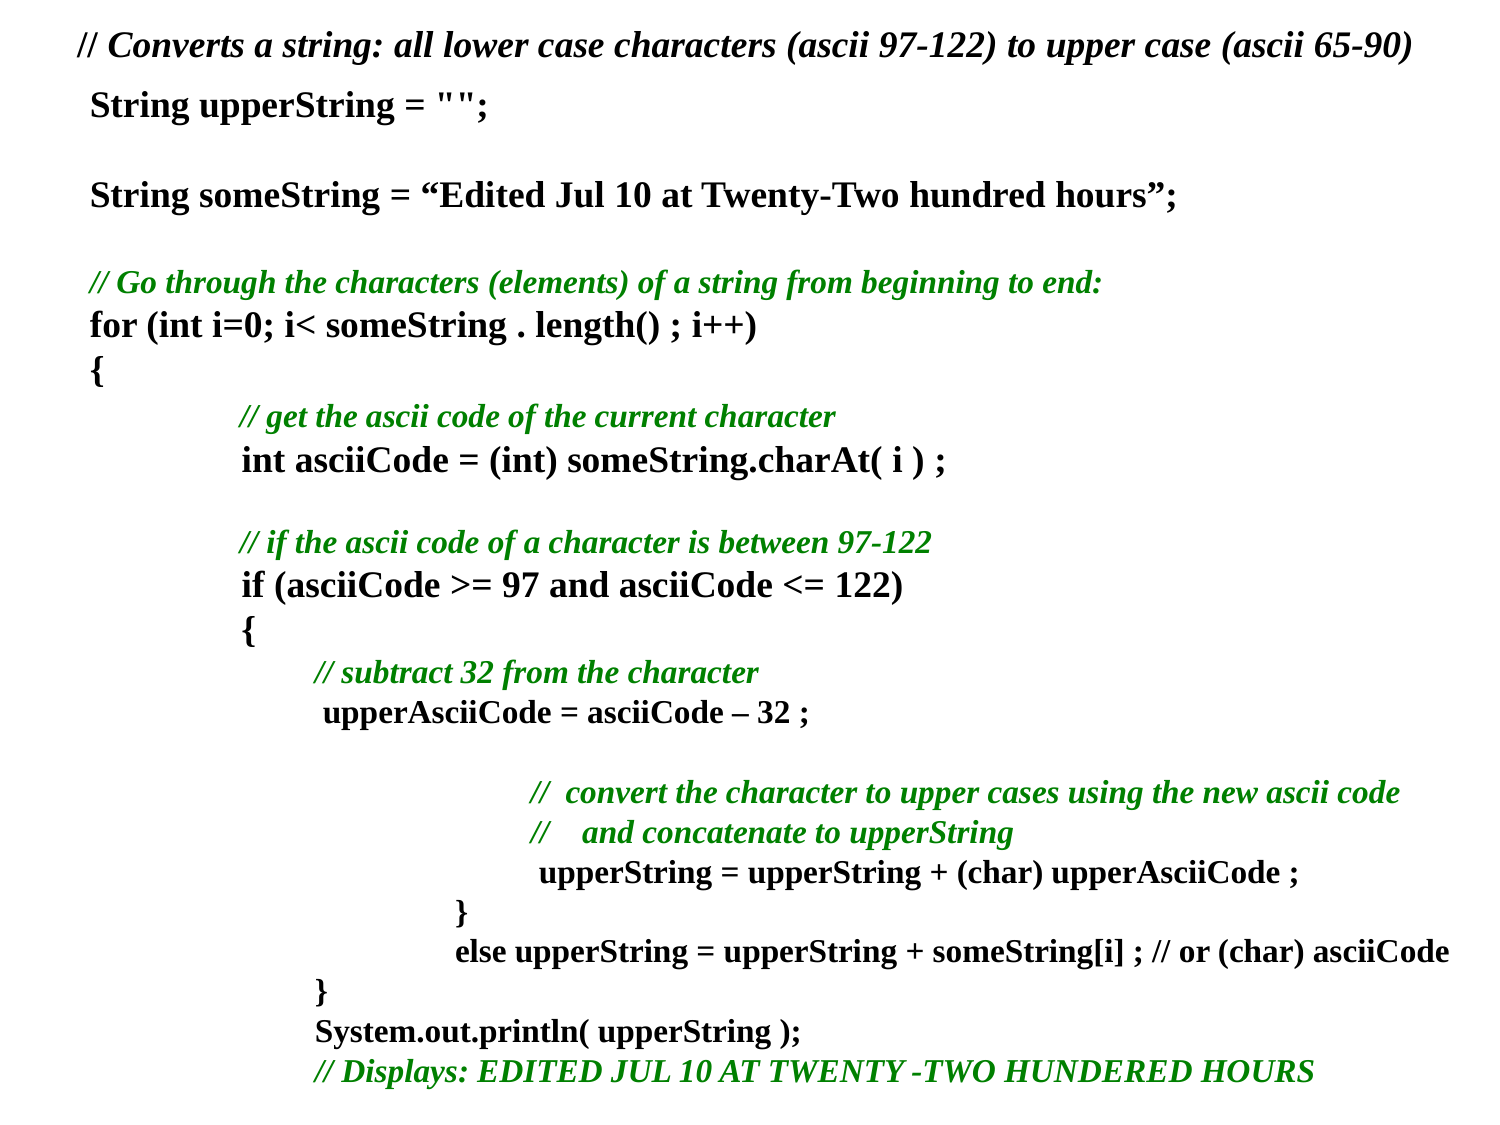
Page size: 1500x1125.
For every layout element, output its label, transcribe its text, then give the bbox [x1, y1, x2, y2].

text_box // Converts a string: all lower case characters (ascii 97-122) to upper case (ascii 65-90) [62, 12, 1500, 73]
text_box String upperString = ""; String someString = “Edited Jul 10 at Twenty-Two hundred hours”; // Go through the characters (elements) of a string from beginning to end: for (int i=0; i< someString . length() ; i++) { // get the ascii code of the current character int asciiCode = (int) someString.charAt( i ) ; // if the ascii code of a character is between 97-122 if (asciiCode >= 97 and asciiCode <= 122) { // subtract 32 from the character upperAsciiCode = asciiCode – 32 ; // convert the character to upper cases using the new ascii code // and concatenate to upperString upperString = upperString + (char) upperAsciiCode ; } else upperString = upperString + someString[i] ; // or (char) asciiCode } System.out.println( upperString ); // Displays: EDITED JUL 10 AT TWENTY -TWO HUNDERED HOURS [74, 73, 1500, 1097]
